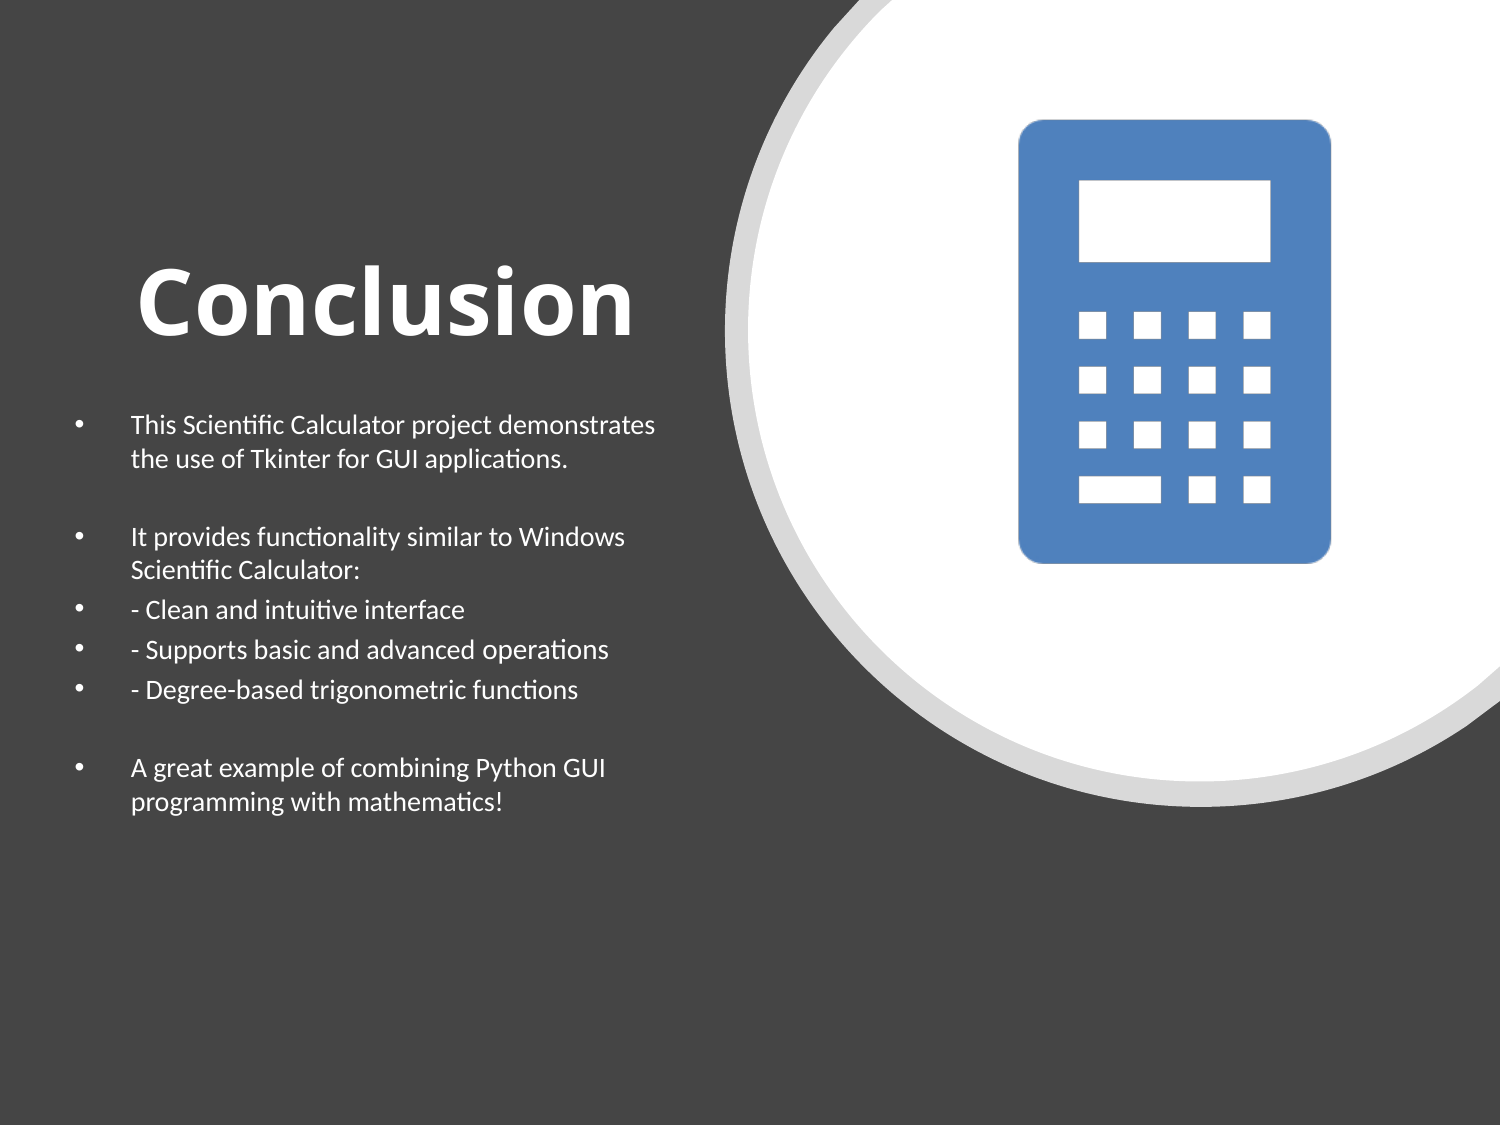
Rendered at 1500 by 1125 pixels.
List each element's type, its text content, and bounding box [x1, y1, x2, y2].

text_box [745, 0, 1500, 784]
list This Scientific Calculator project demonstrates the use of Tkinter for GUI applications. It provides functionality similar to Windows Scientific Calculator: - Clean and intuitive interface - Supports basic and advanced operations - Degree-based trigonometric functions A great example of combining Python GUI programming with mathematics! [59, 399, 714, 872]
title Conclusion [59, 217, 714, 381]
text_box [722, 0, 1500, 809]
picture [912, 79, 1438, 605]
